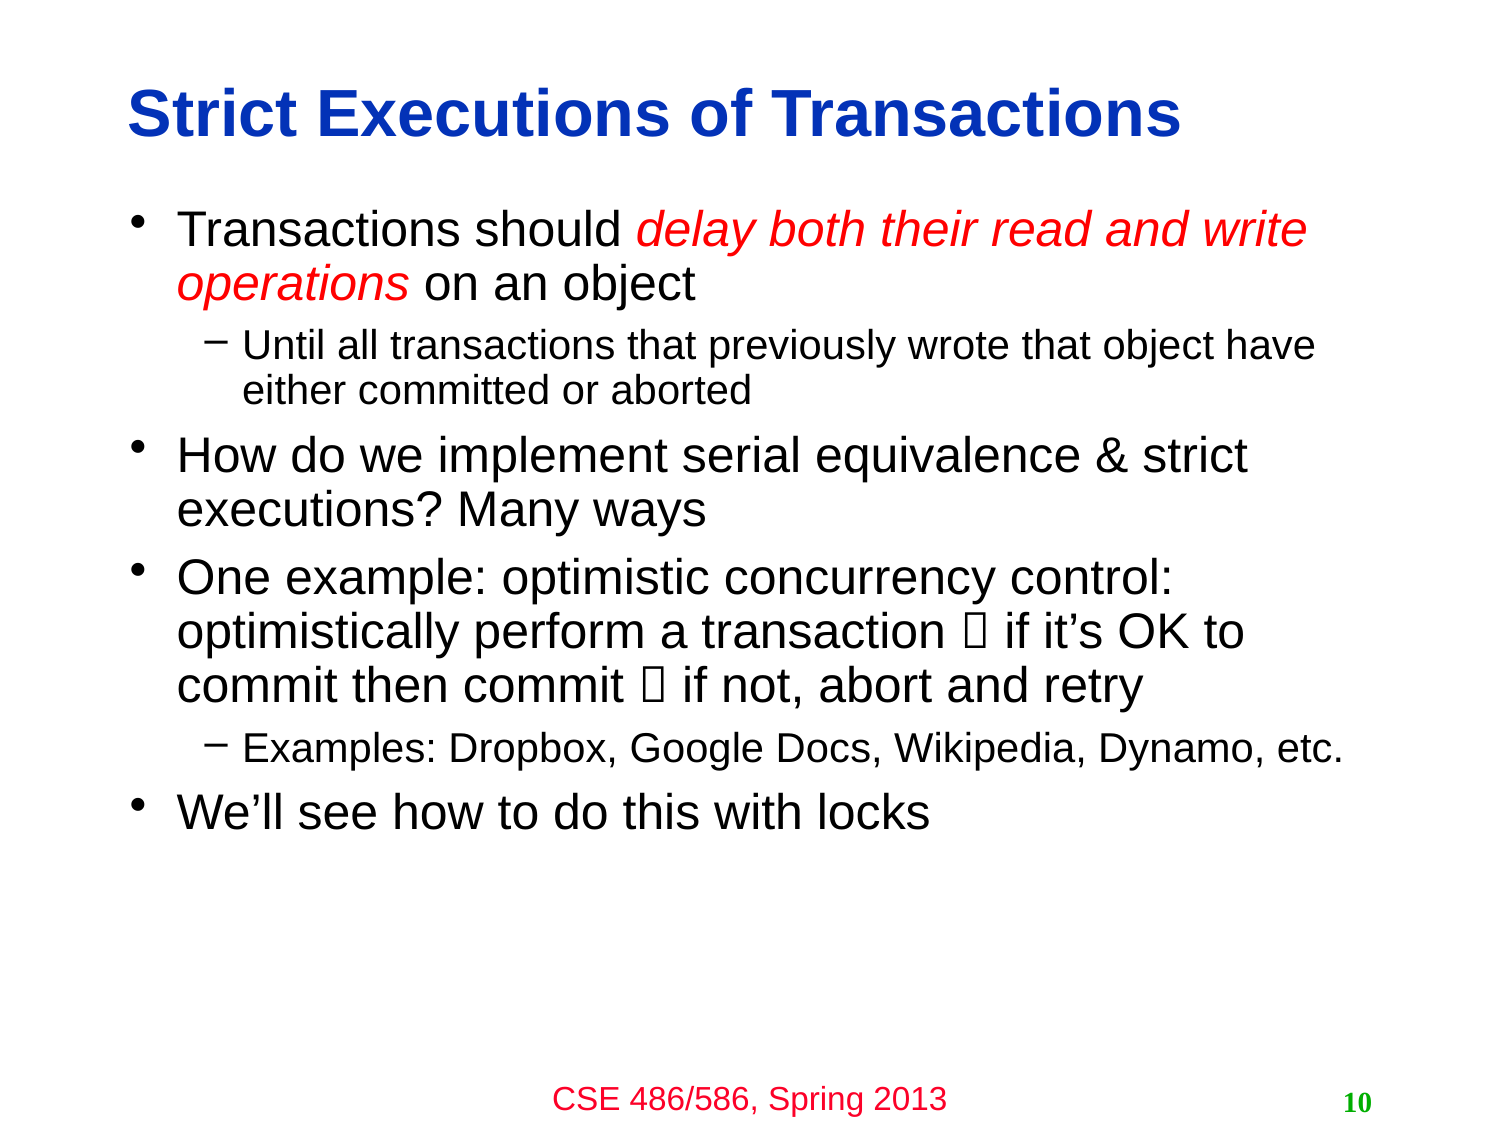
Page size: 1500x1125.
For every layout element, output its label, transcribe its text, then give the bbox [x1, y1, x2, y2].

slide_number 10 [1074, 1076, 1388, 1125]
list Transactions should delay both their read and write operations on an object Until all transactions that previously wrote that object have either committed or aborted How do we implement serial equivalence & strict executions? Many ways One example: optimistic concurrency control: optimistically perform a transaction  if it’s OK to commit then commit  if not, abort and retry Examples: Dropbox, Google Docs, Wikipedia, Dynamo, etc. We’ll see how to do this with locks [114, 195, 1376, 1005]
title Strict Executions of Transactions [112, 53, 1310, 176]
